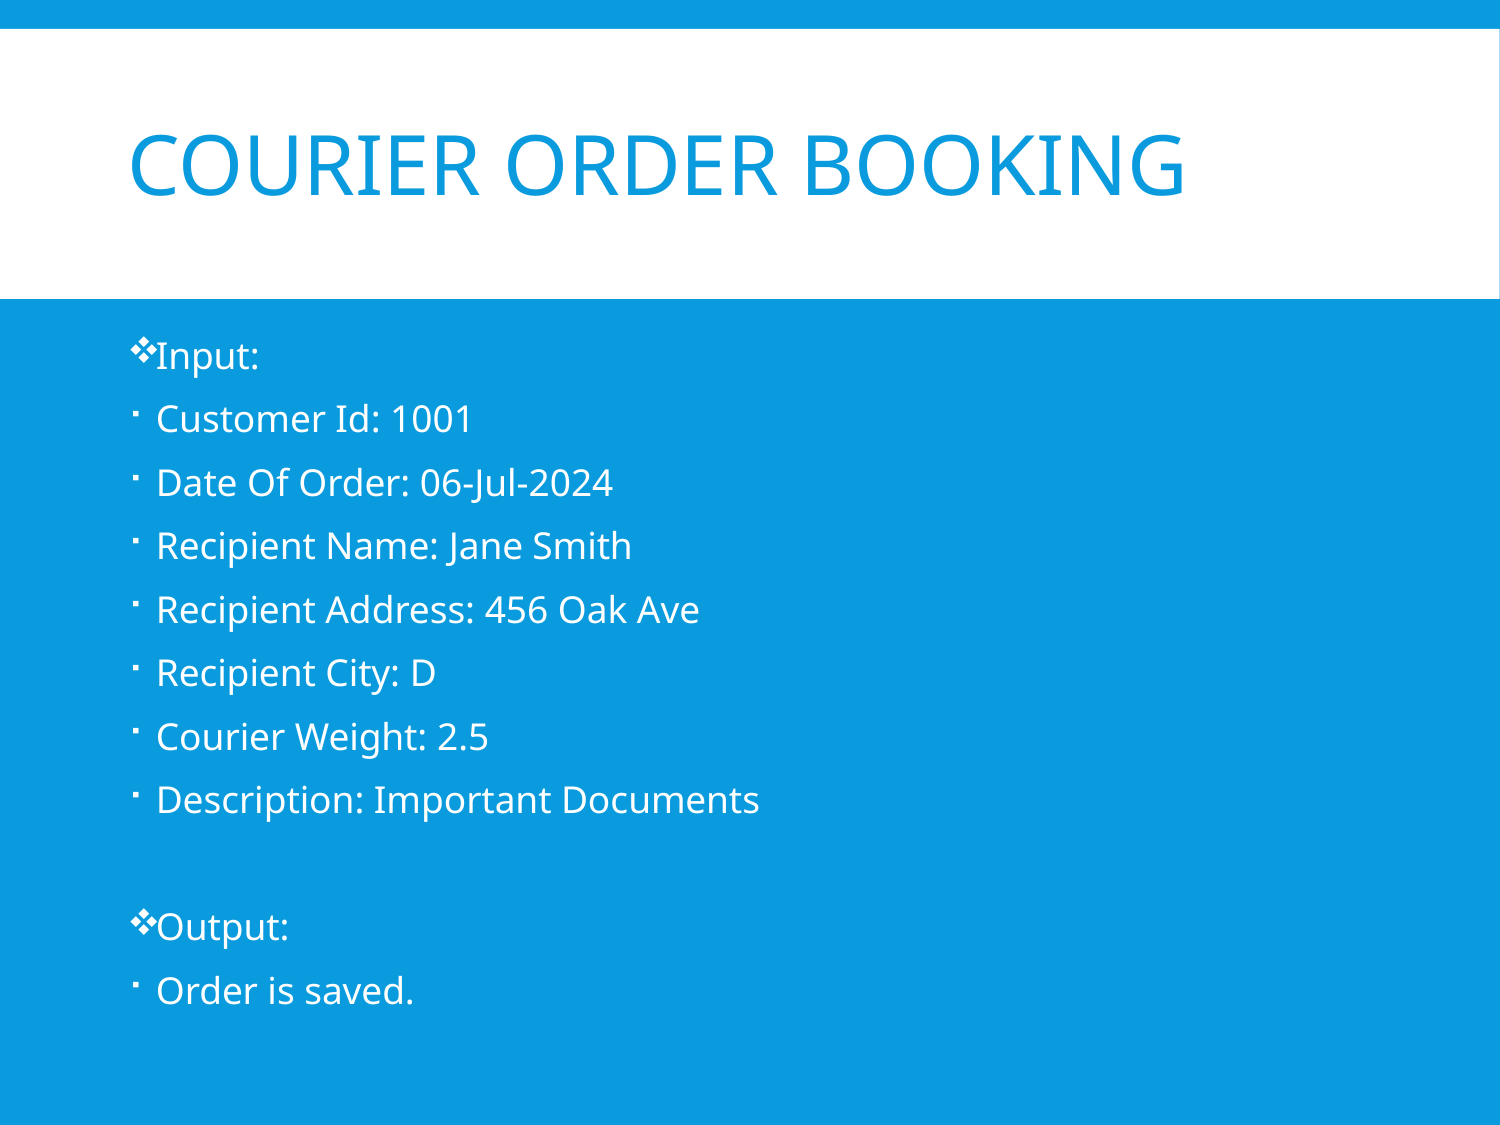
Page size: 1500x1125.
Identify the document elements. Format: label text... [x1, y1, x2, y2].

title Courier Order Booking [112, 46, 1388, 295]
list Input: Customer Id: 1001 Date Of Order: 06-Jul-2024 Recipient Name: Jane Smith Recipient Address: 456 Oak Ave Recipient City: D Courier Weight: 2.5 Description: Important Documents Output: Order is saved. [112, 329, 1388, 1020]
